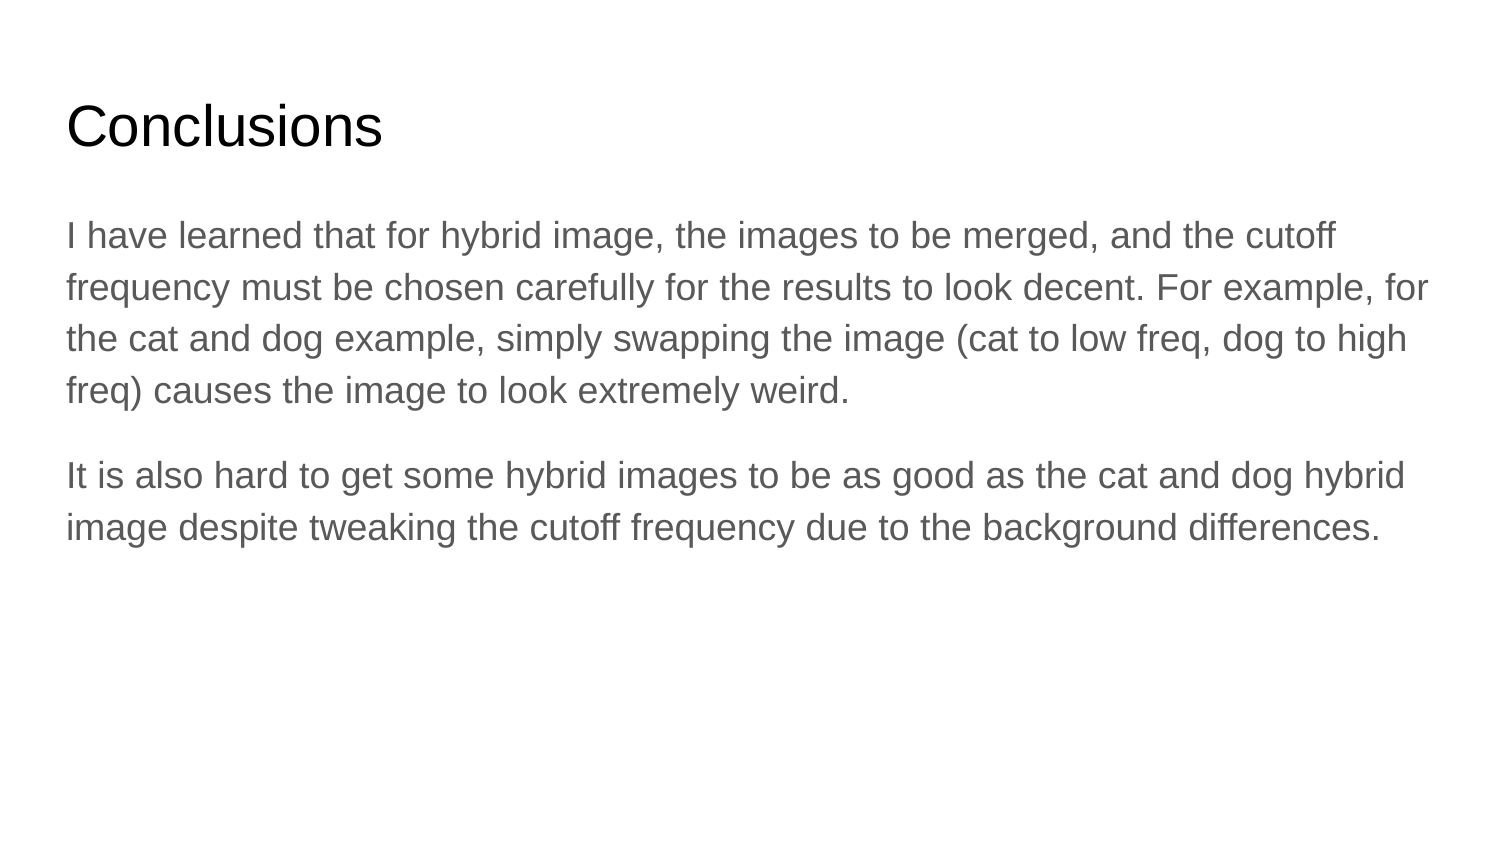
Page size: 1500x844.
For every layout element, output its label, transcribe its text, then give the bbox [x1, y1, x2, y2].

title Conclusions [51, 72, 1449, 167]
list I have learned that for hybrid image, the images to be merged, and the cutoff frequency must be chosen carefully for the results to look decent. For example, for the cat and dog example, simply swapping the image (cat to low freq, dog to high freq) causes the image to look extremely weird. It is also hard to get some hybrid images to be as good as the cat and dog hybrid image despite tweaking the cutoff frequency due to the background differences. [51, 189, 1449, 750]
